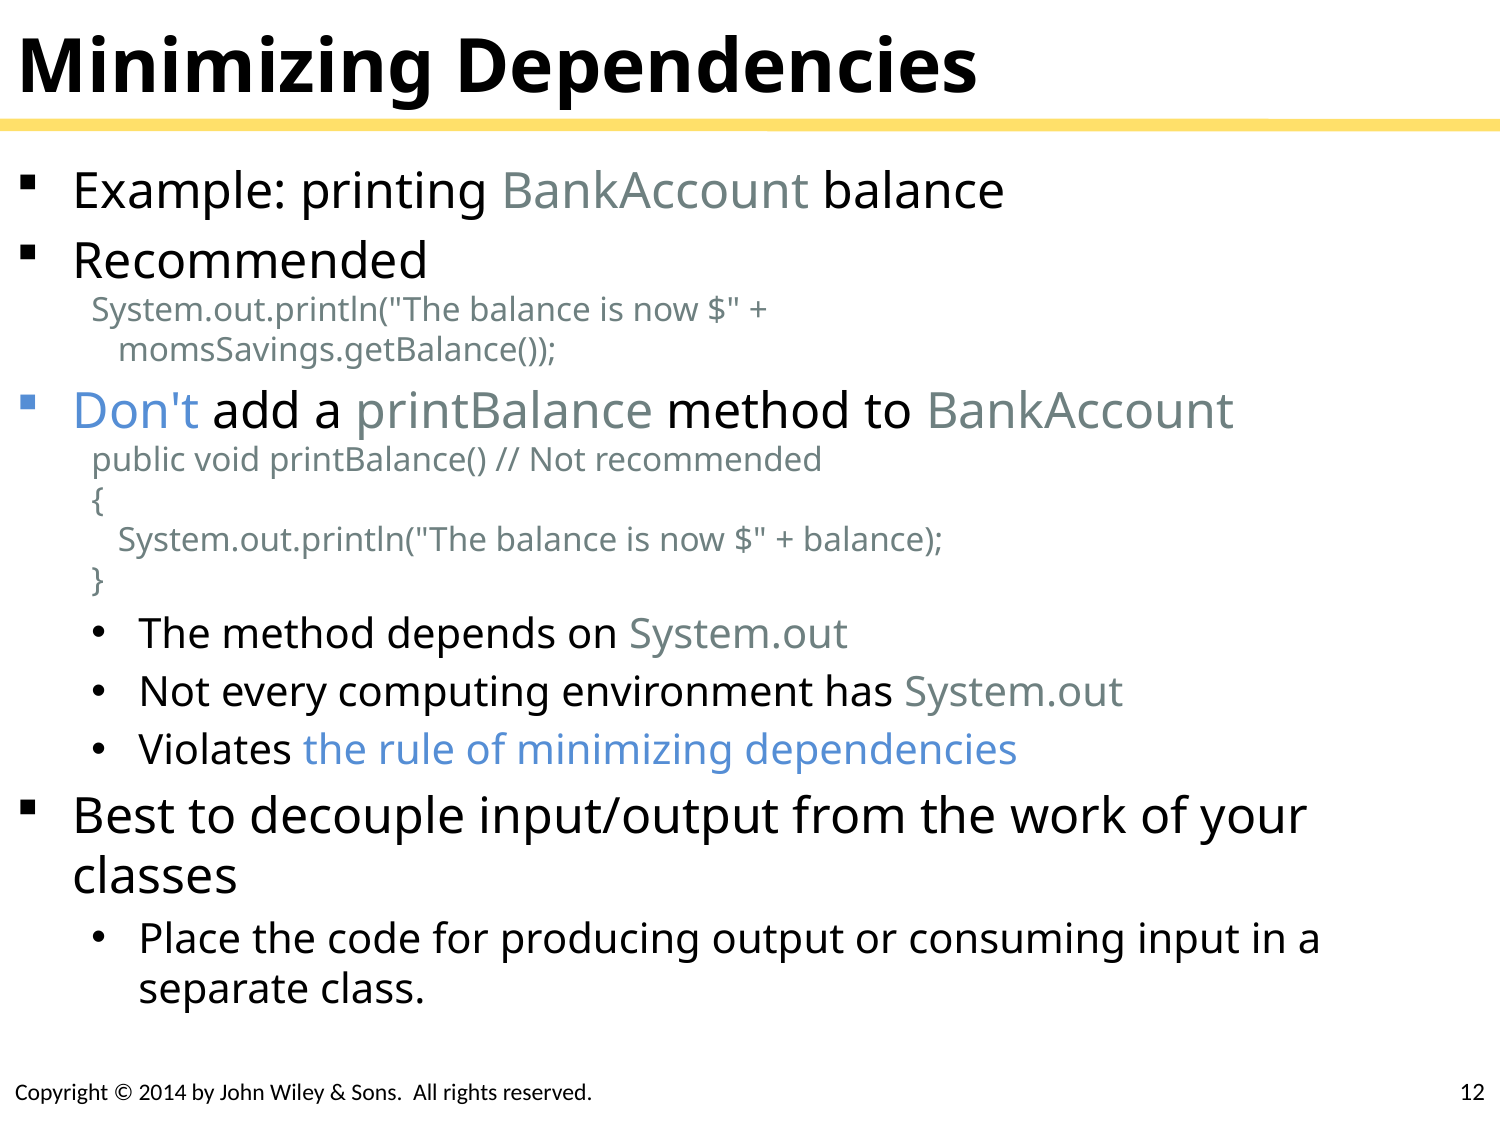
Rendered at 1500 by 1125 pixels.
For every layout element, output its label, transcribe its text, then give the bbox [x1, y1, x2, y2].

title Minimizing Dependencies [1, 0, 1500, 125]
list Example: printing BankAccount balance Recommended System.out.println("The balance is now $" + momsSavings.getBalance()); Don't add a printBalance method to BankAccount public void printBalance() // Not recommended { System.out.println("The balance is now $" + balance); } The method depends on System.out Not every computing environment has System.out Violates the rule of minimizing dependencies Best to decouple input/output from the work of your classes Place the code for producing output or consuming input in a separate class. [1, 151, 1500, 1081]
